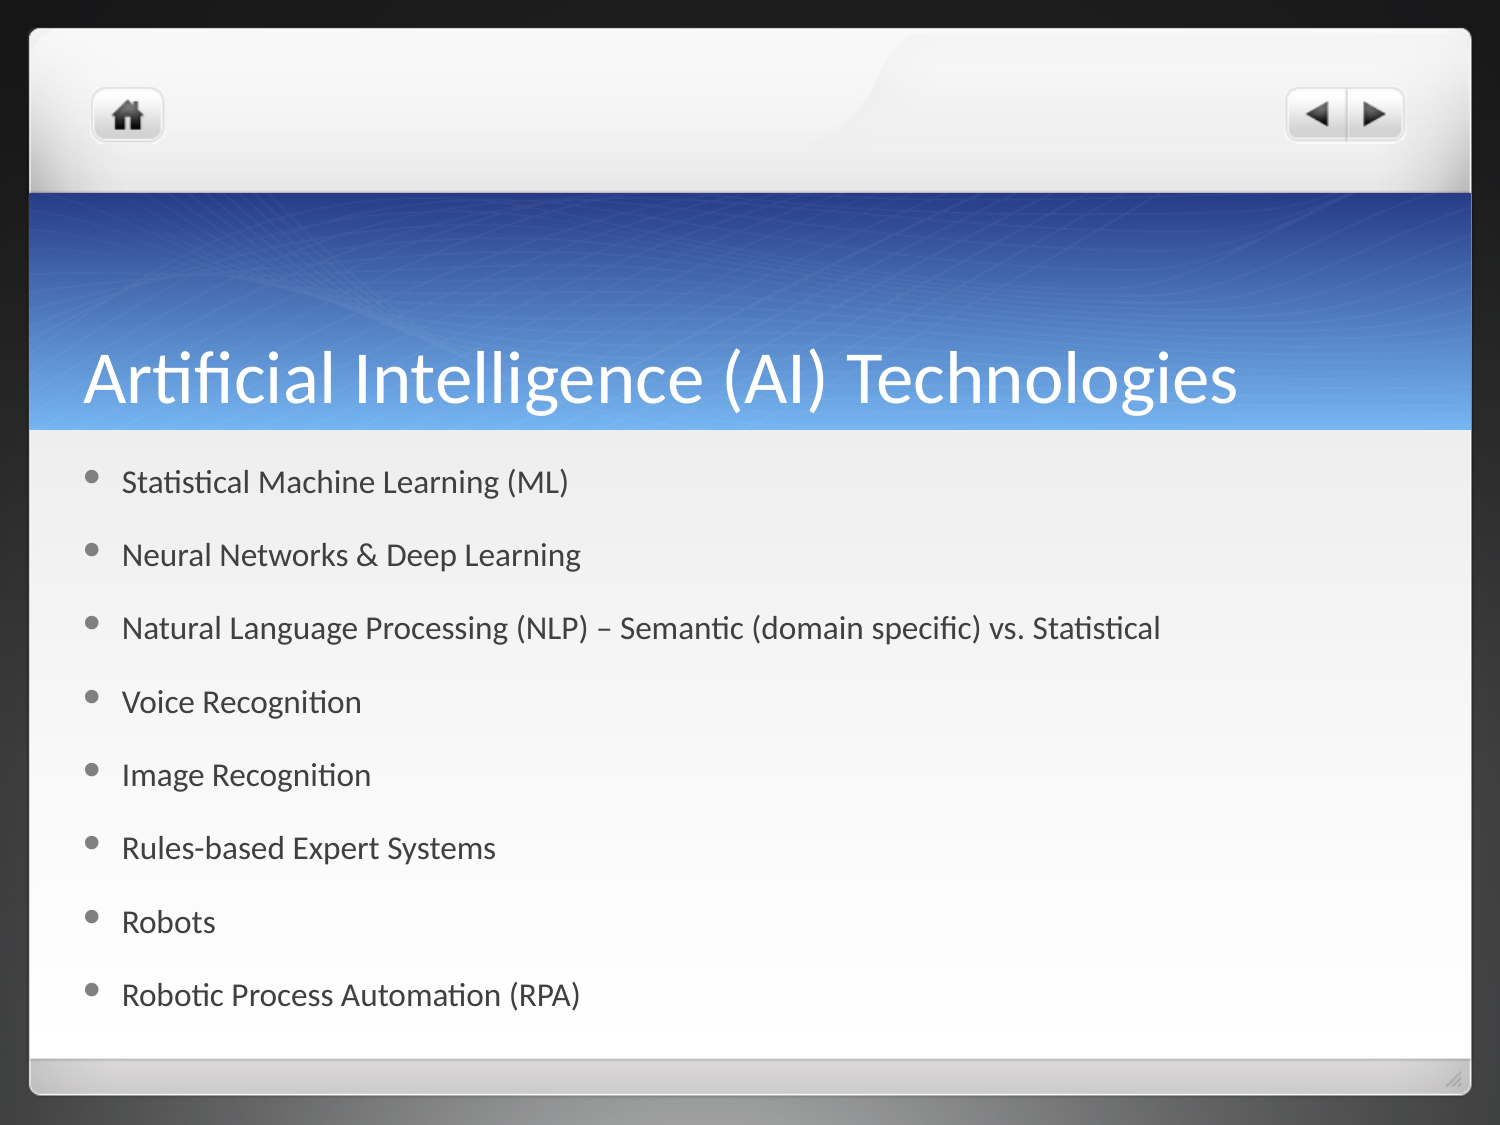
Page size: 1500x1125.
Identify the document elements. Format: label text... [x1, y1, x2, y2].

list Statistical Machine Learning (ML) Neural Networks & Deep Learning Natural Language Processing (NLP) – Semantic (domain specific) vs. Statistical Voice Recognition Image Recognition Rules-based Expert Systems Robots Robotic Process Automation (RPA) [68, 452, 1432, 1025]
title Artificial Intelligence (AI) Technologies [68, 238, 1432, 427]
picture [0, 0, 1500, 1125]
